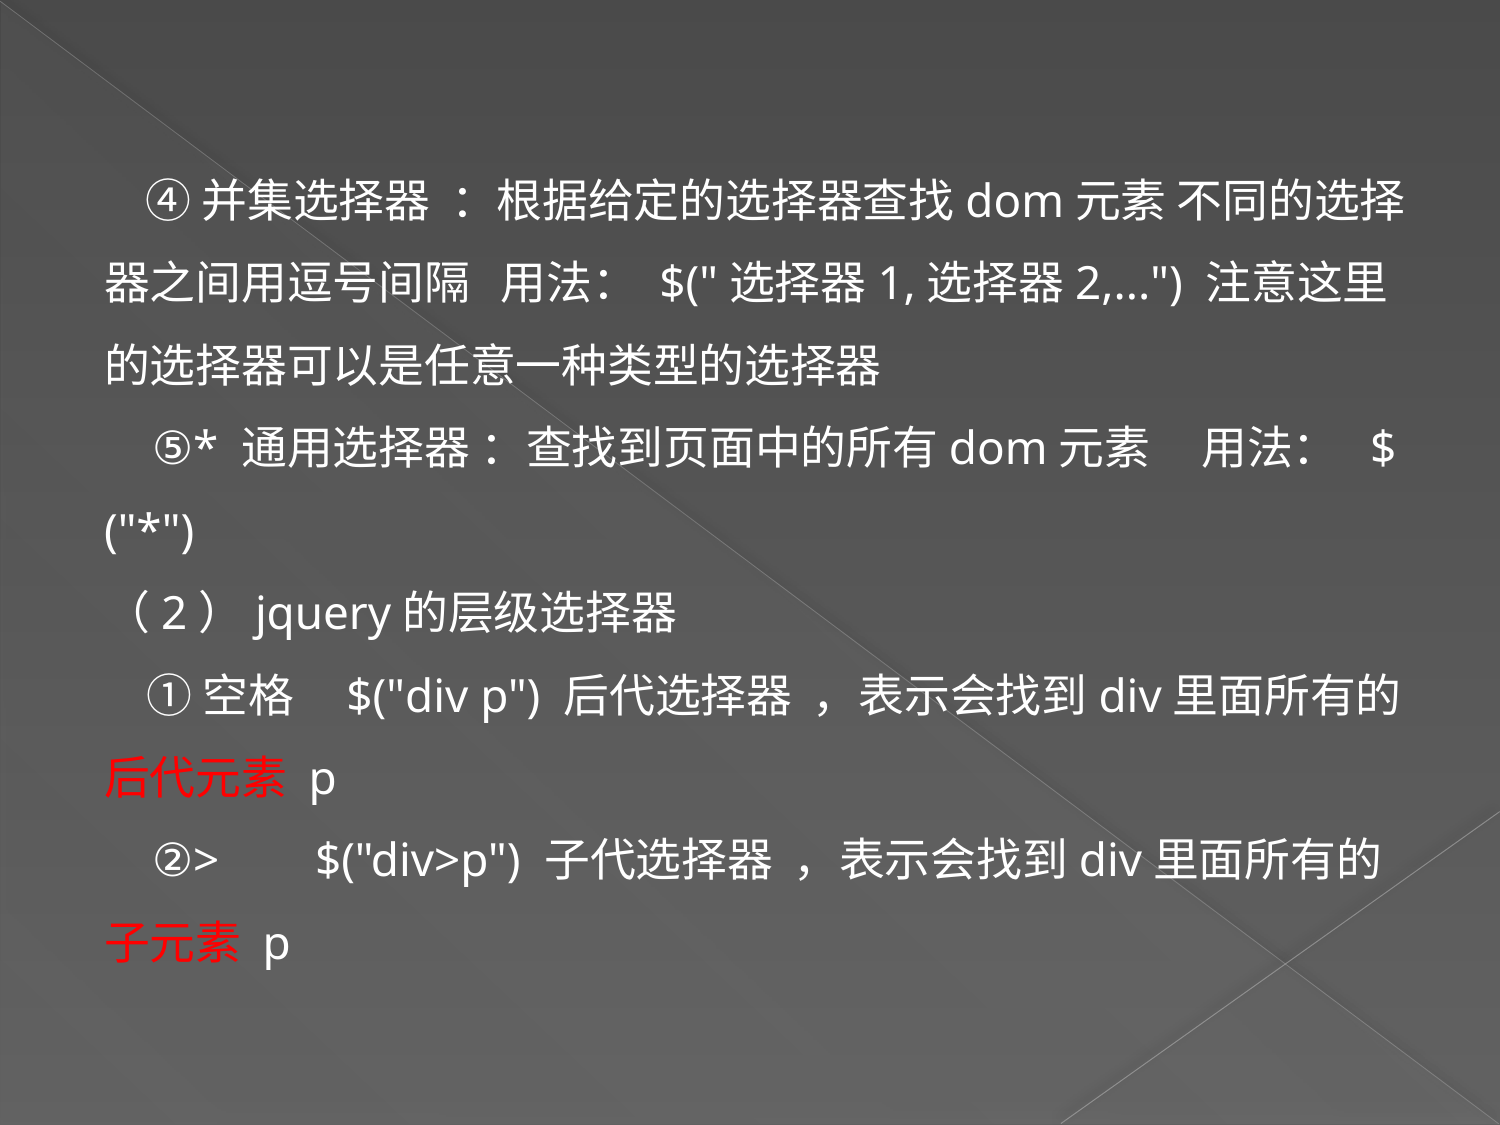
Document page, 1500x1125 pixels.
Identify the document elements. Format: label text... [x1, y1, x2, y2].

text_box ④并集选择器 ：根据给定的选择器查找dom元素 不同的选择器之间用逗号间隔 用法： $("选择器1,选择器2,...") 注意这里的选择器可以是任意一种类型的选择器 ⑤* 通用选择器 ：查找到页面中的所有dom元素 用法： $("*") （2）jquery的层级选择器 ①空格 $("div p") 后代选择器 ，表示会找到div里面所有的后代元素 p ②> $("div>p") 子代选择器 ，表示会找到div里面所有的子元素 p [89, 136, 1440, 966]
